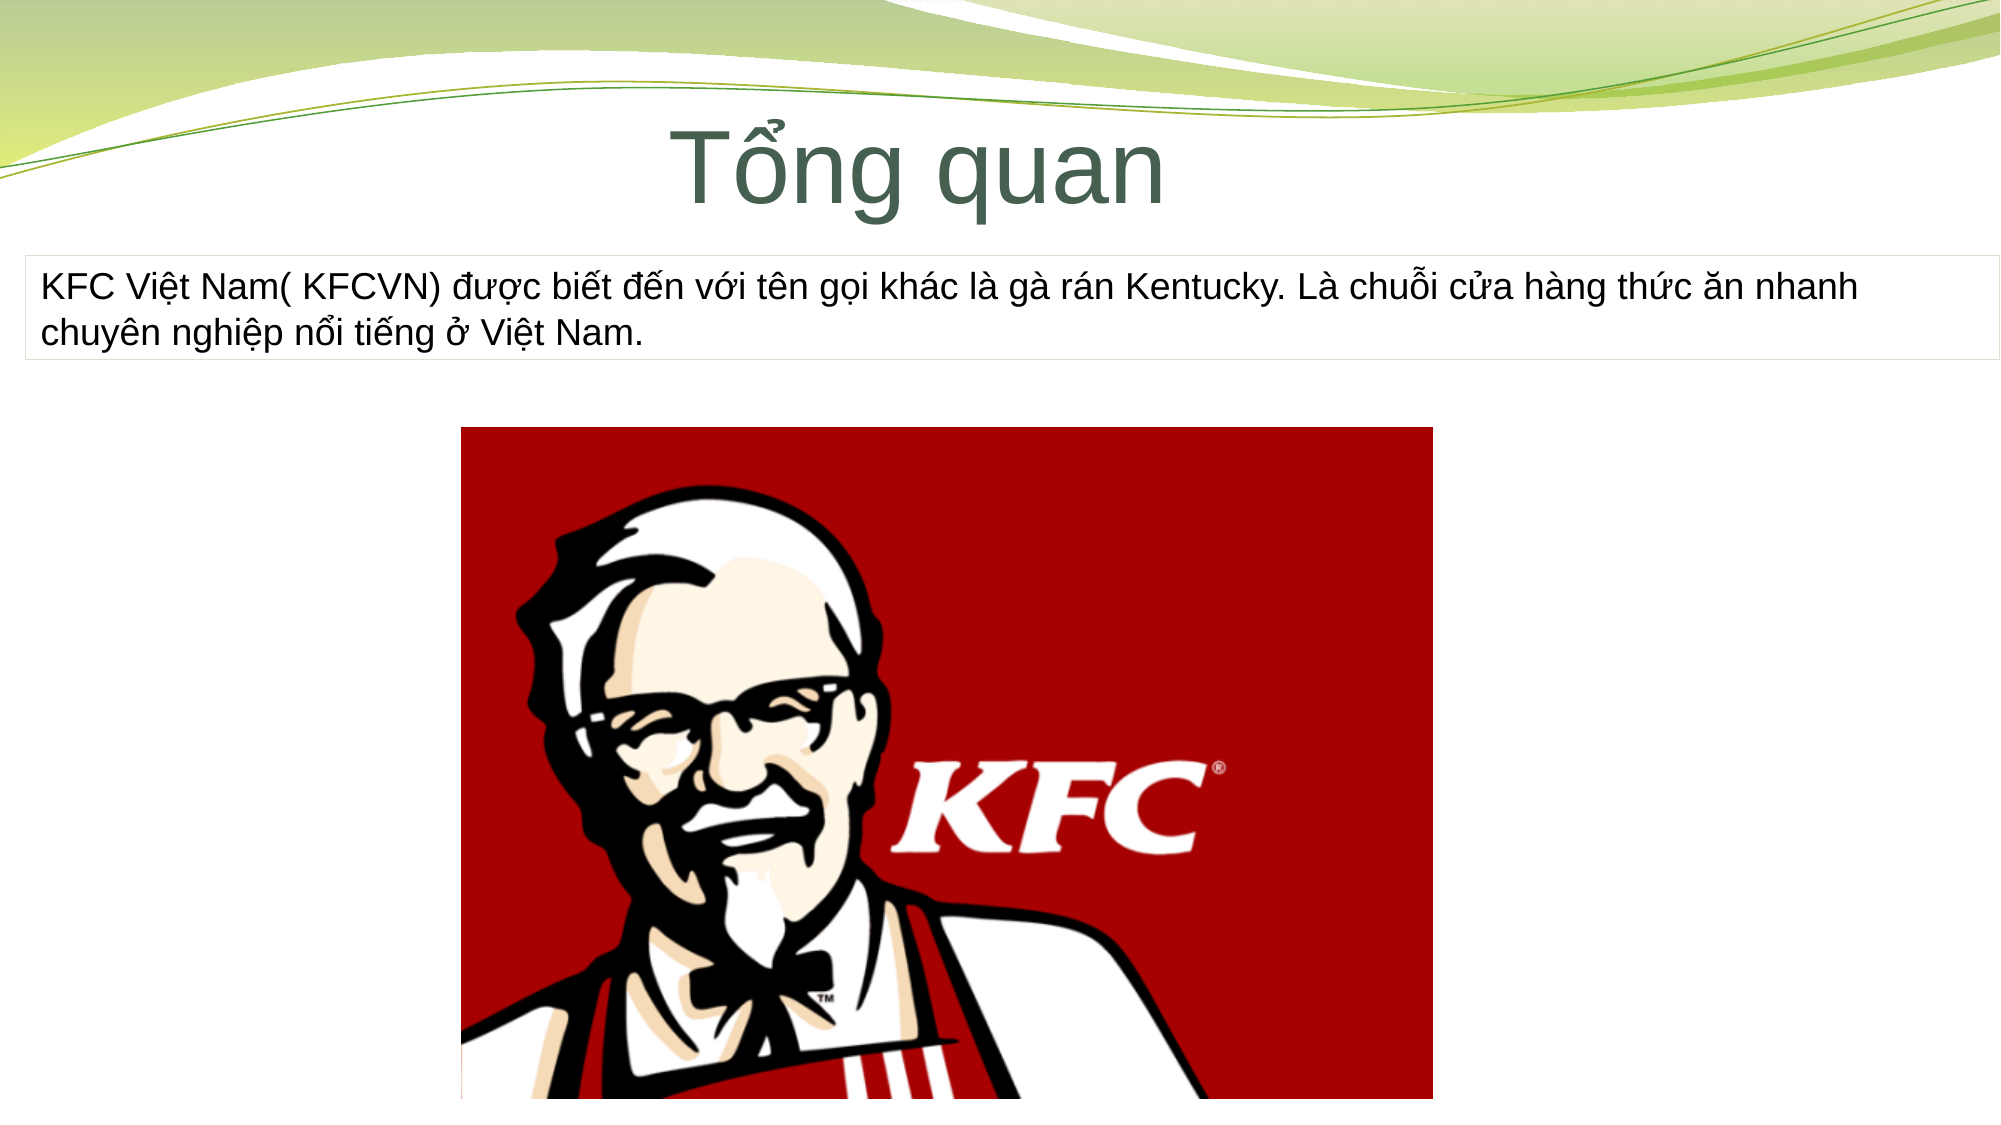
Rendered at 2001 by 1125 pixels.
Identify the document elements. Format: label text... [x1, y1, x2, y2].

text_box KFC Việt Nam( KFCVN) được biết đến với tên gọi khác là gà rán Kentucky. Là chuỗi cửa hàng thức ăn nhanh chuyên nghiệp nổi tiếng ở Việt Nam. [25, 255, 2000, 360]
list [461, 427, 1433, 1099]
title Tổng quan [61, 24, 1805, 224]
